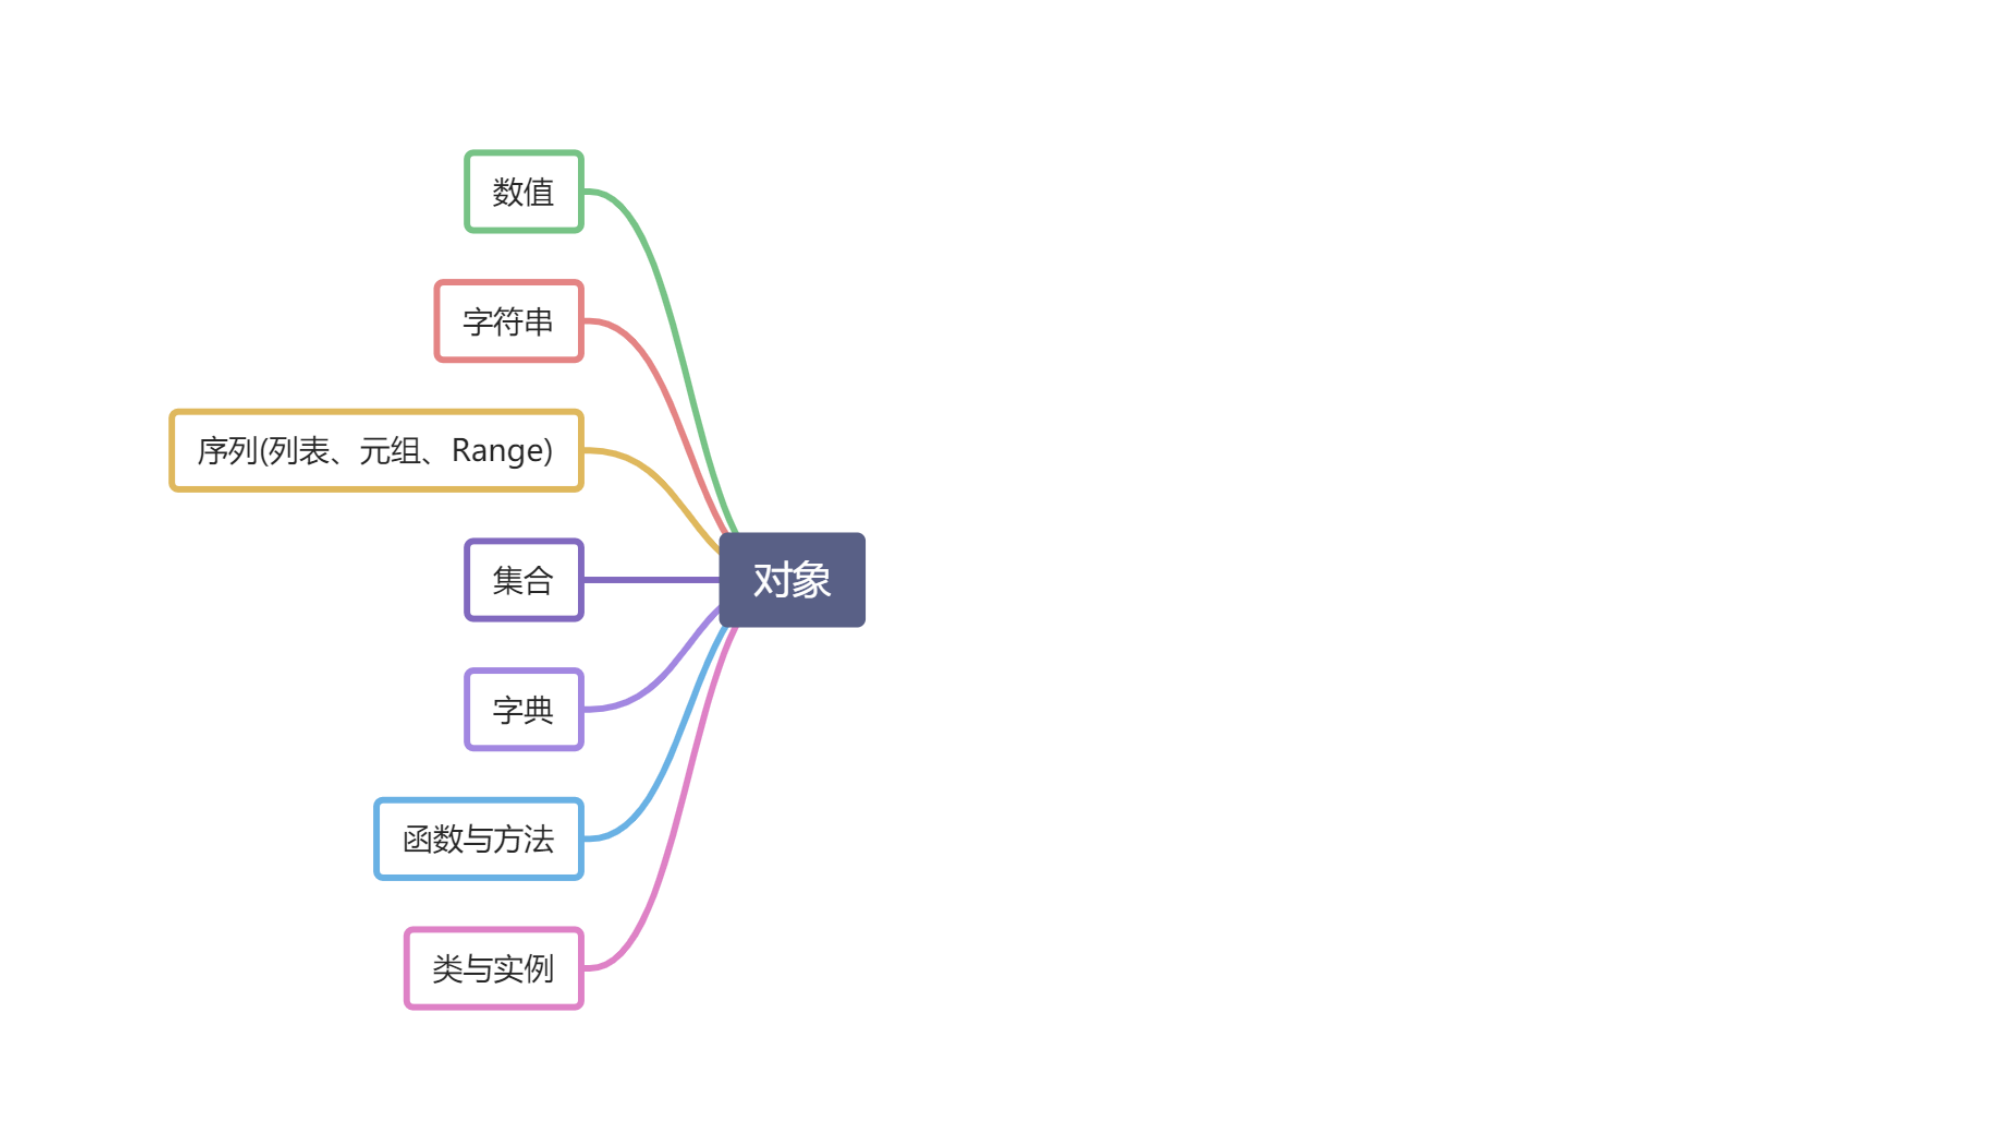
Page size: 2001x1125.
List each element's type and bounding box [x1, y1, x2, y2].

picture [90, 148, 870, 1012]
